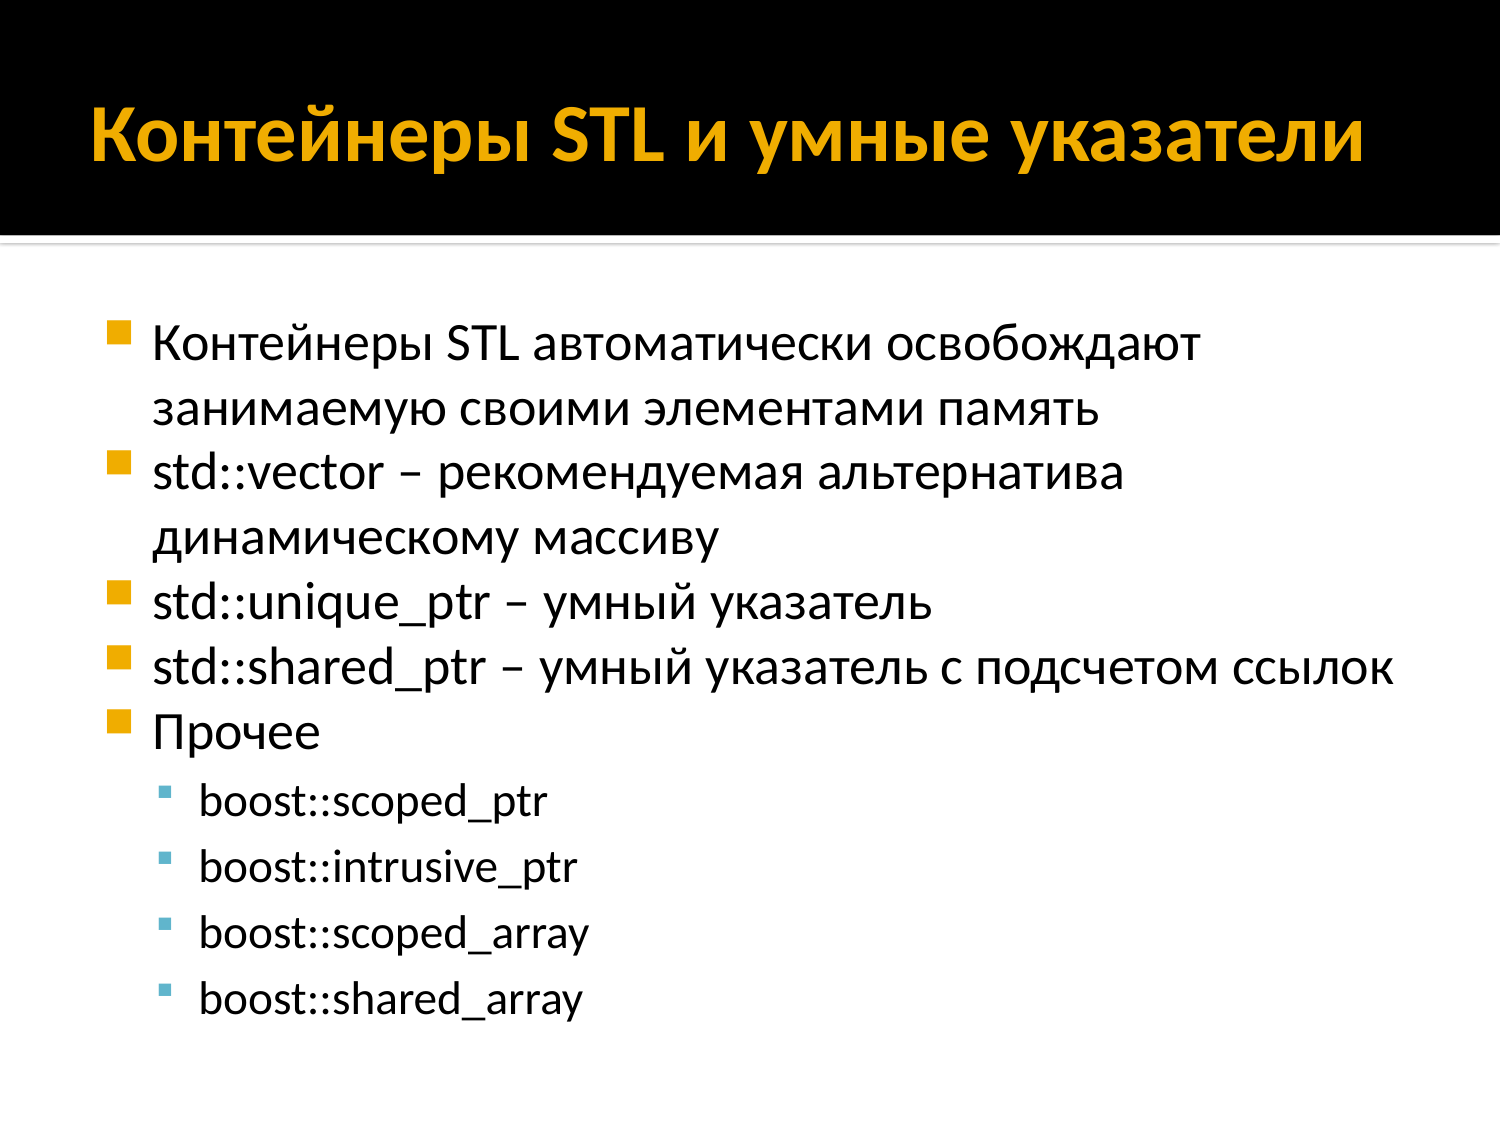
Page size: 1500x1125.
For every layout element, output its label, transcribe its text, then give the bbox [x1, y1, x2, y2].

title Контейнеры STL и умные указатели [75, 25, 1425, 231]
list Контейнеры STL автоматически освобождают занимаемую своими элементами память std::vector – рекомендуемая альтернатива динамическому массиву std::unique_ptr – умный указатель std::shared_ptr – умный указатель с подсчетом ссылок Прочее boost::scoped_ptr boost::intrusive_ptr boost::scoped_array boost::shared_array [75, 291, 1425, 1050]
